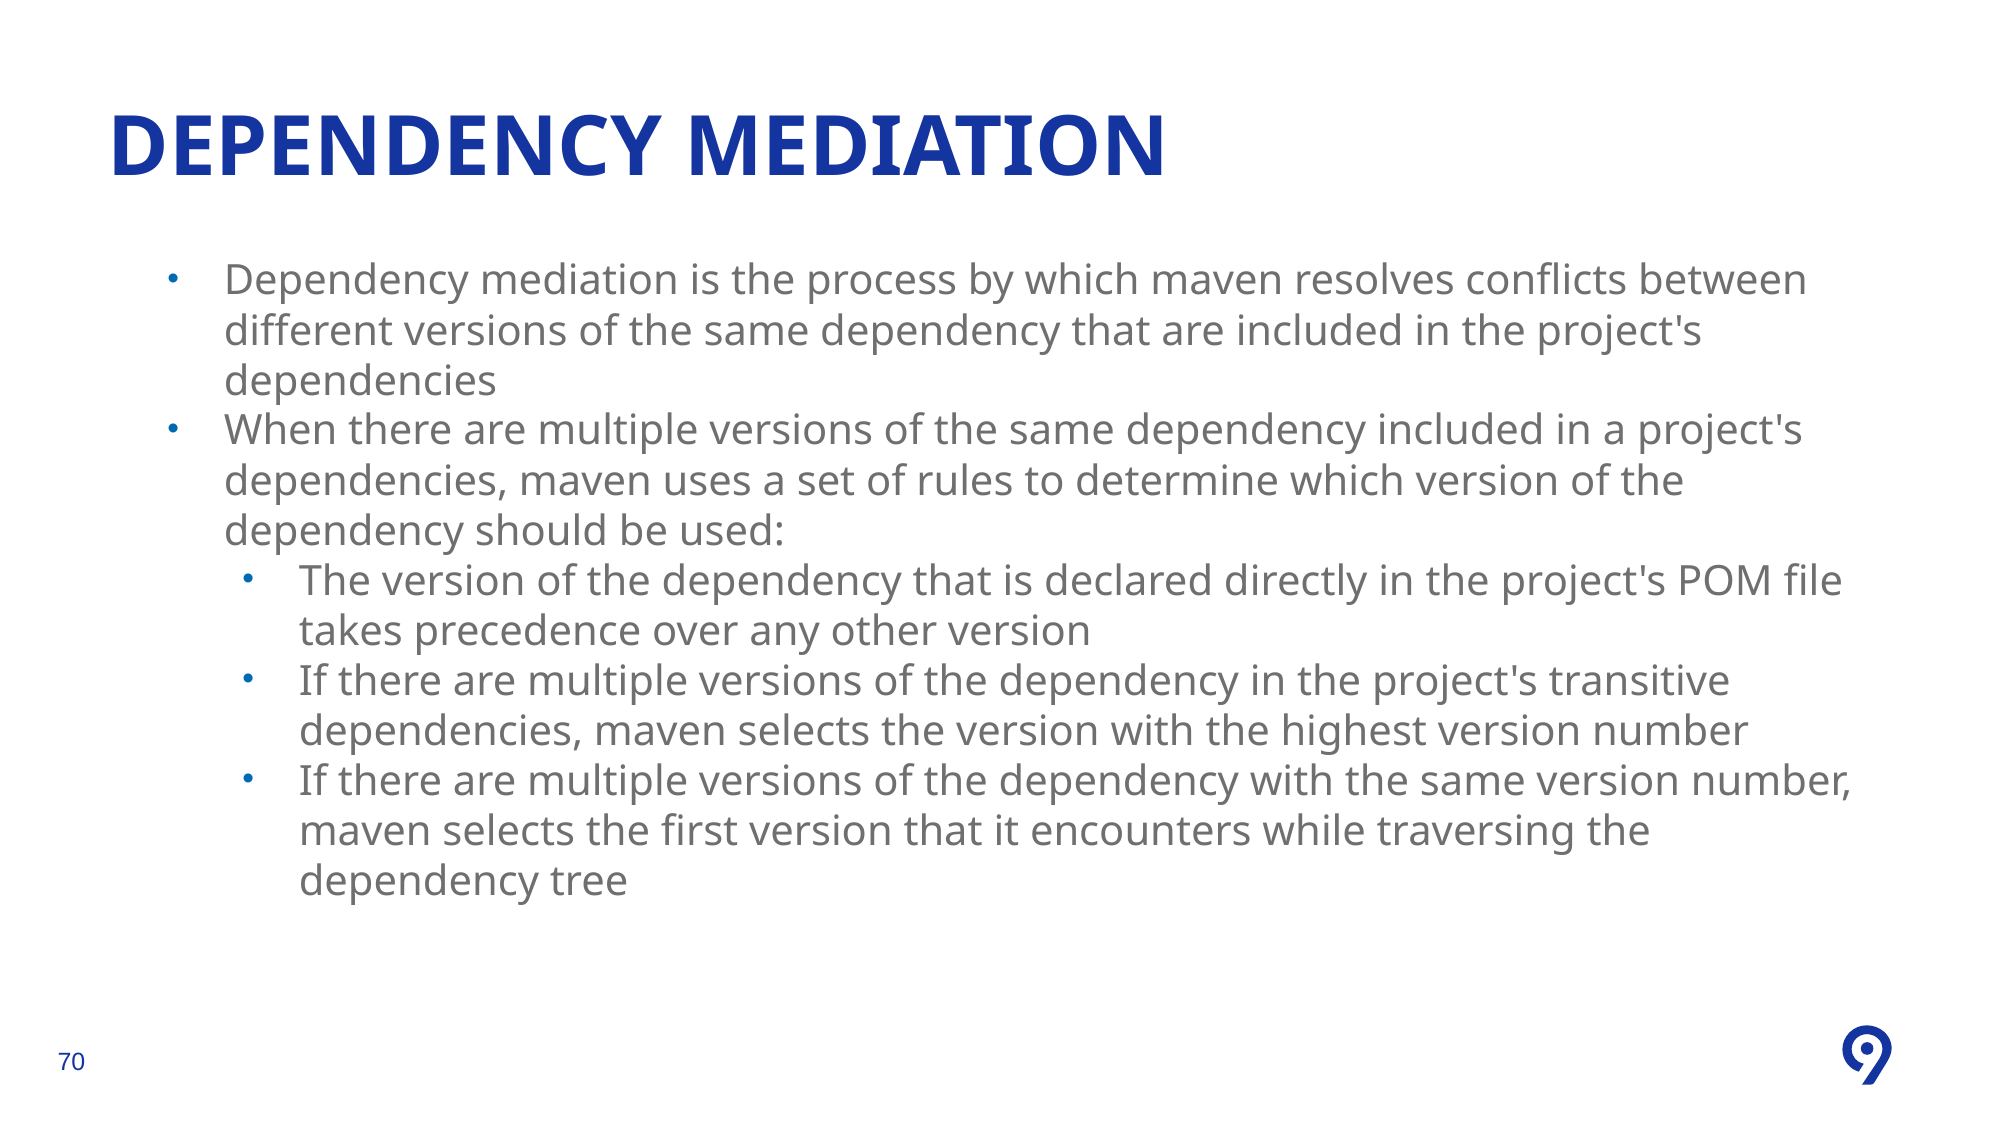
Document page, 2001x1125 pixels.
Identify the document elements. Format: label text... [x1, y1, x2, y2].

text_box Dependency mediation [108, 84, 1579, 225]
text_box Dependency mediation is the process by which maven resolves conflicts between different versions of the same dependency that are included in the project's dependencies When there are multiple versions of the same dependency included in a project's dependencies, maven uses a set of rules to determine which version of the dependency should be used: The version of the dependency that is declared directly in the project's POM file takes precedence over any other version If there are multiple versions of the dependency in the project's transitive dependencies, maven selects the version with the highest version number If there are multiple versions of the dependency with the same version number, maven selects the first version that it encounters while traversing the dependency tree [108, 253, 1897, 969]
text_box <number> [57, 1045, 102, 1076]
